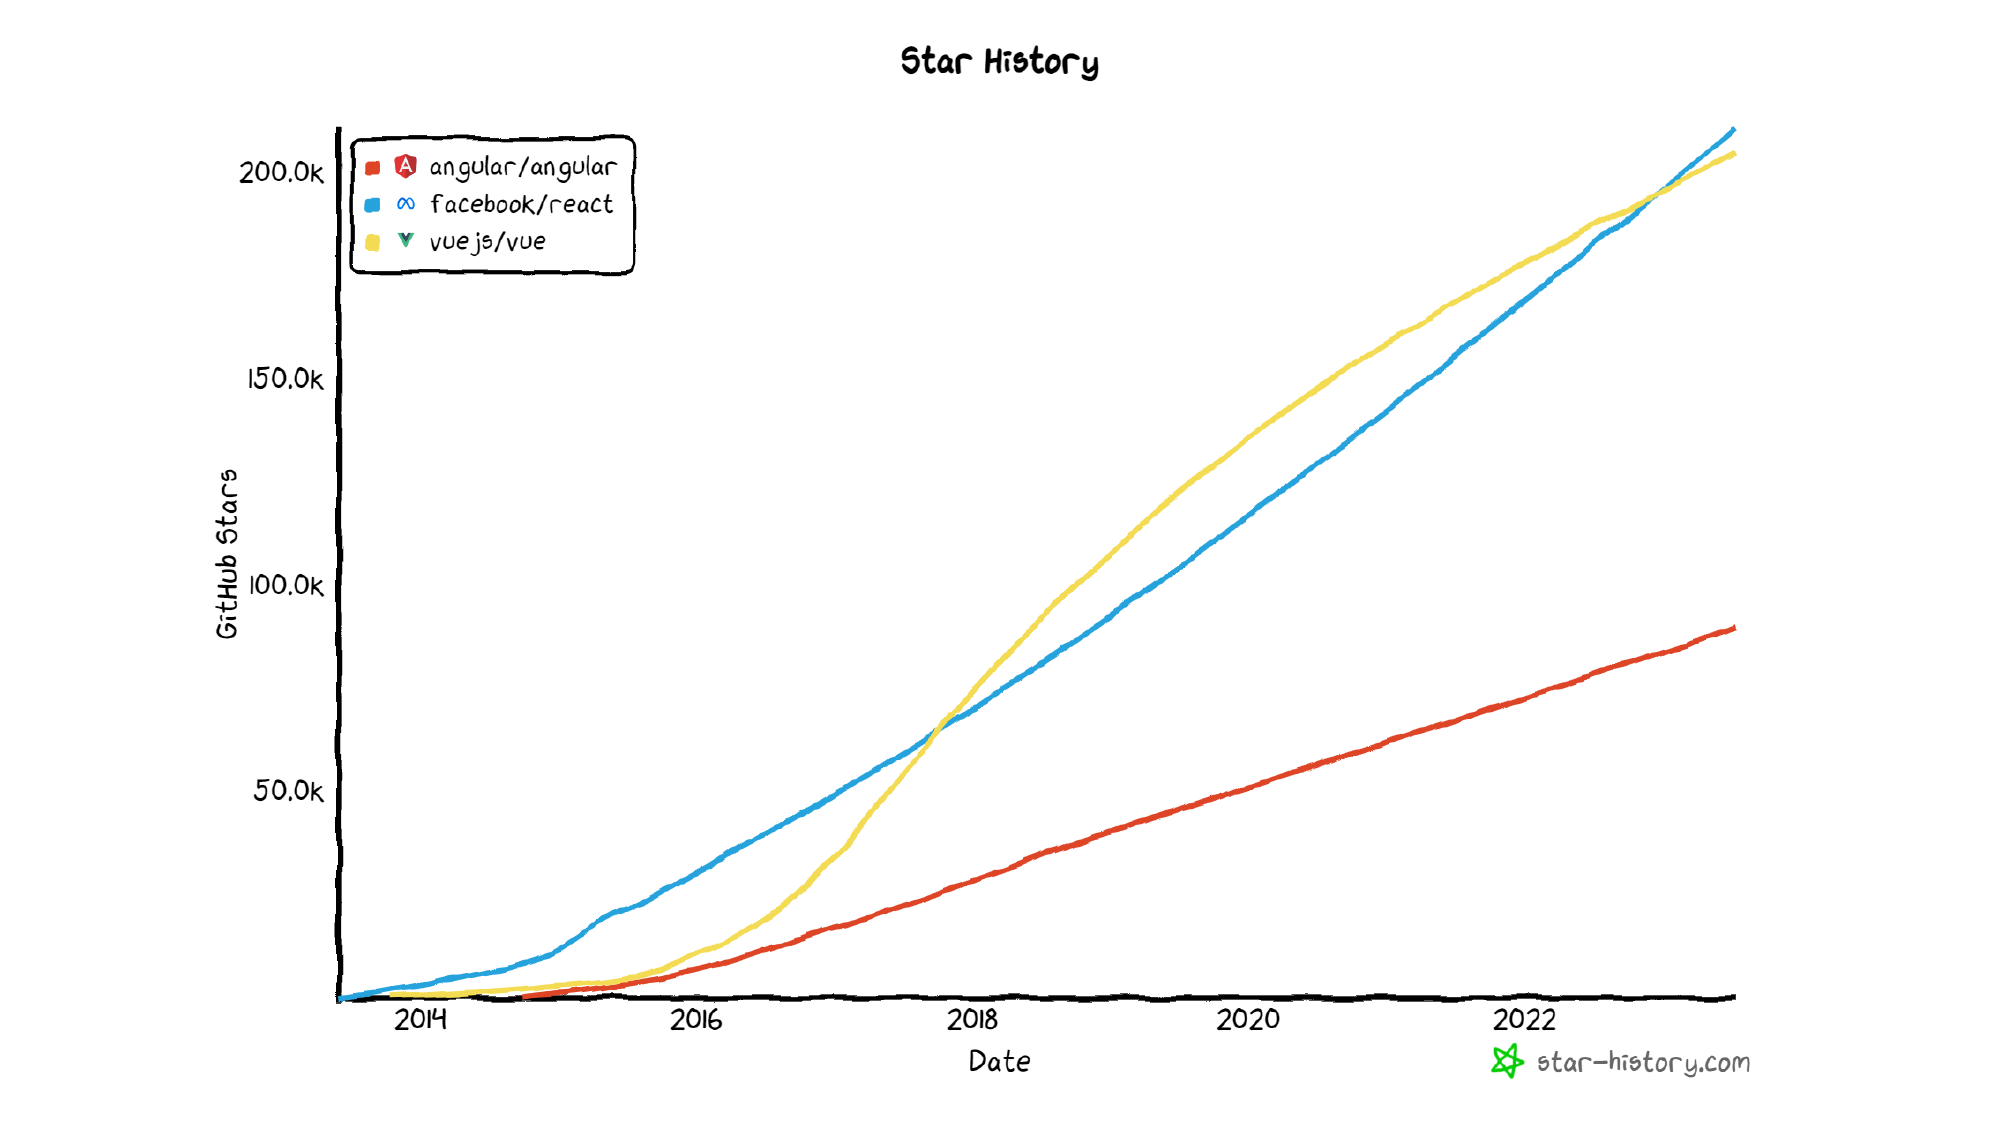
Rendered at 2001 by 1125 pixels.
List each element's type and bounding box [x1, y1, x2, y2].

picture [192, 0, 1808, 1125]
